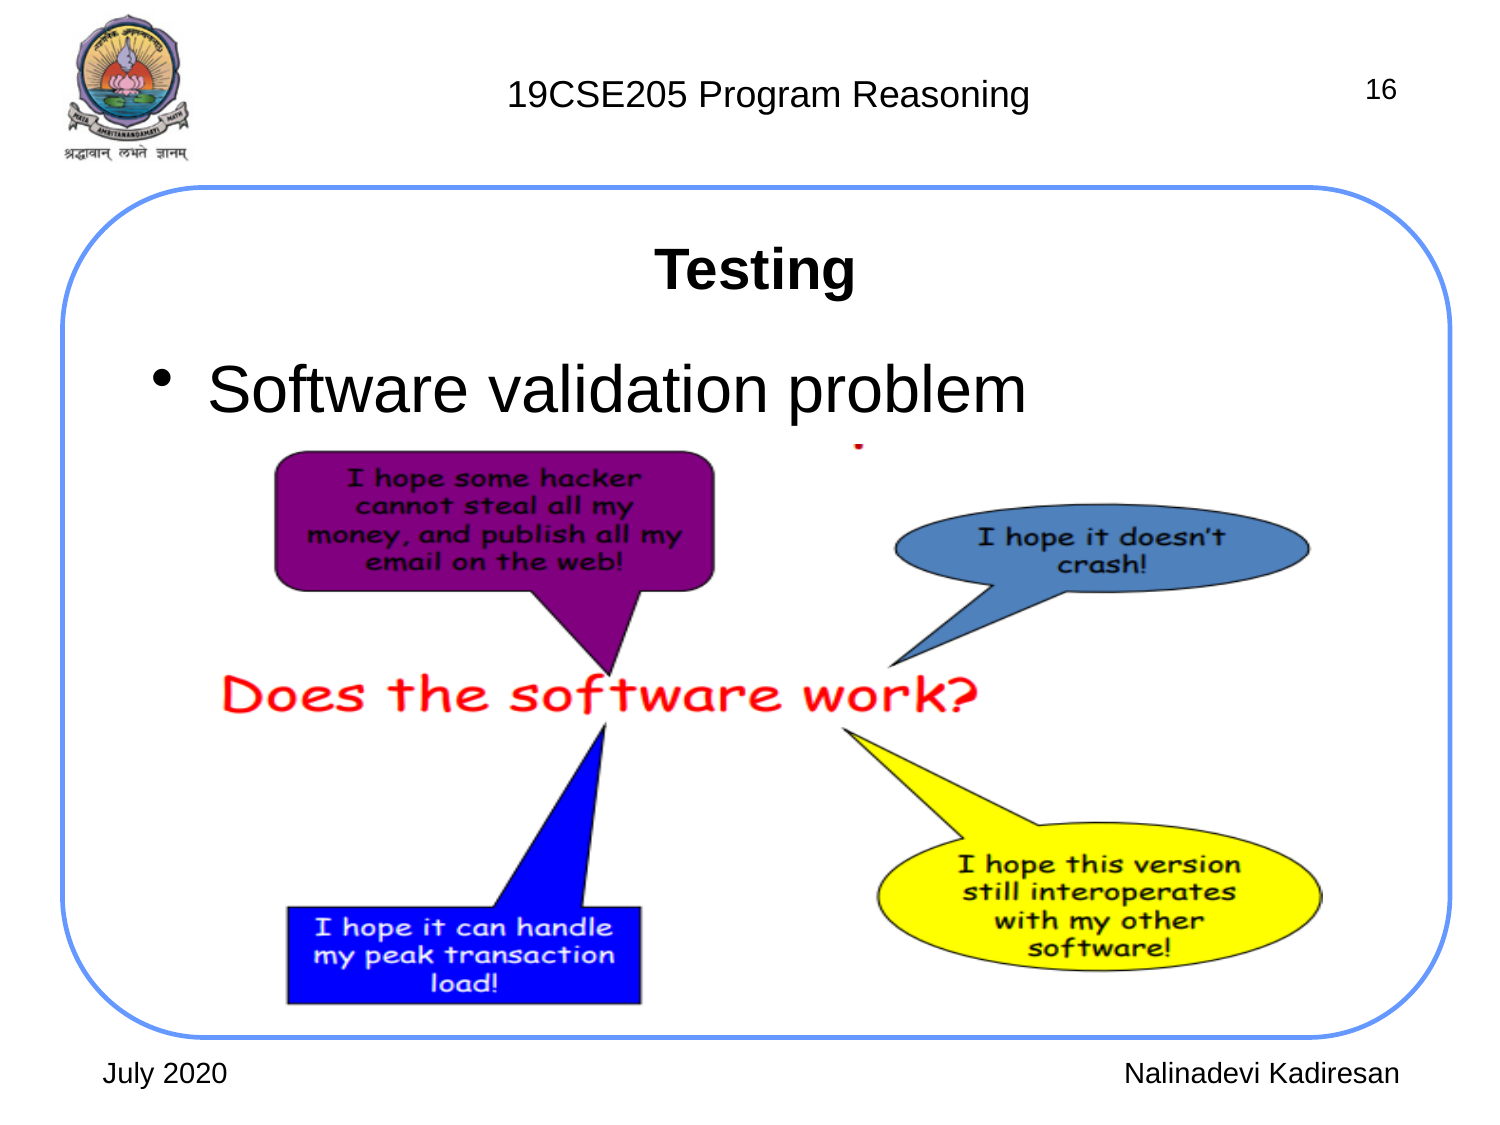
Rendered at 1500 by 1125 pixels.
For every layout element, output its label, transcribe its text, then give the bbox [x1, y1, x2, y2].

picture [176, 444, 1323, 1011]
picture [62, 12, 193, 163]
slide_number 16 [1149, 62, 1413, 141]
title Testing [162, 200, 1350, 333]
list Software validation problem [135, 338, 1336, 956]
footer Nalinadevi Kadiresan [1024, 1046, 1500, 1125]
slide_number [87, 1046, 438, 1125]
